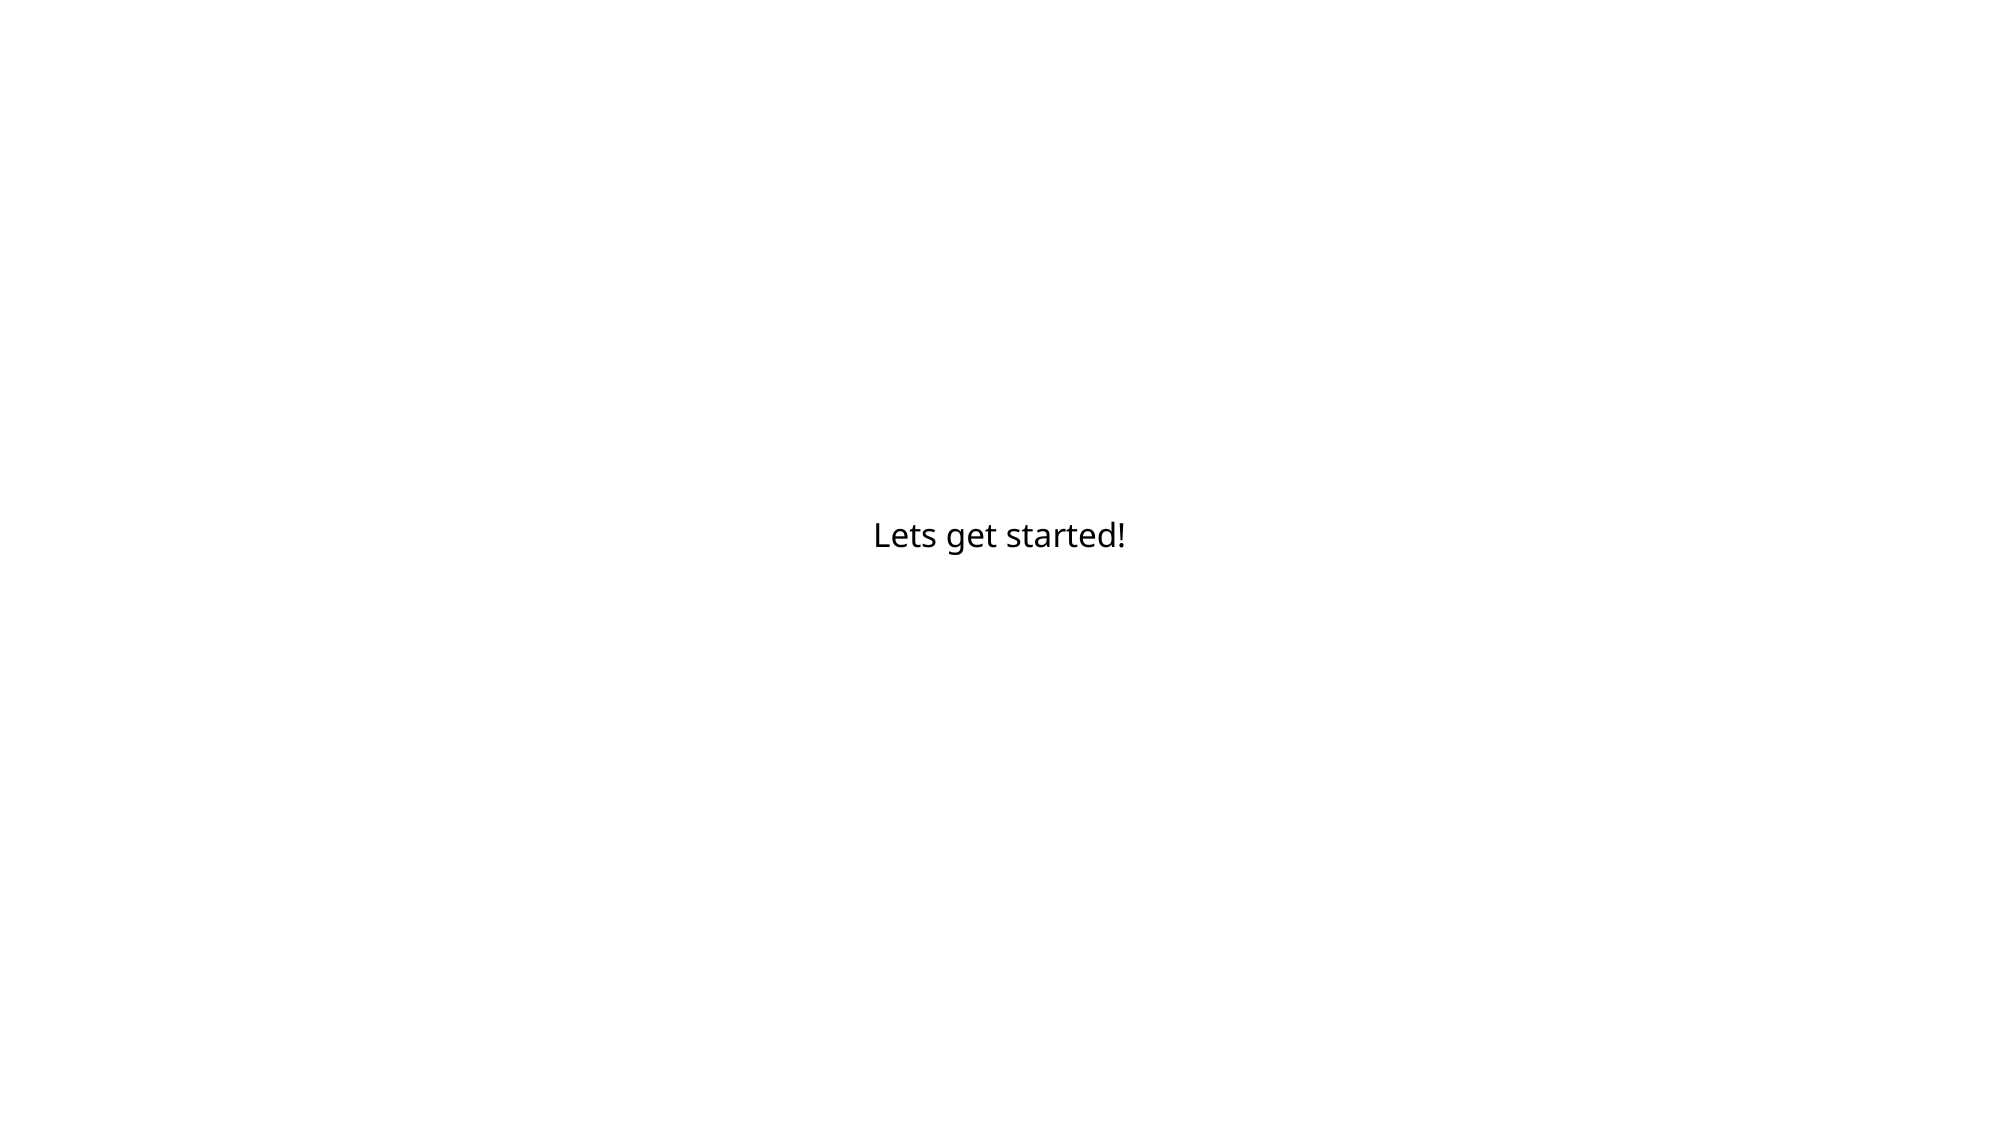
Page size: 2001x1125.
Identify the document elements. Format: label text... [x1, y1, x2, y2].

text_box Lets get started! [858, 506, 1142, 562]
